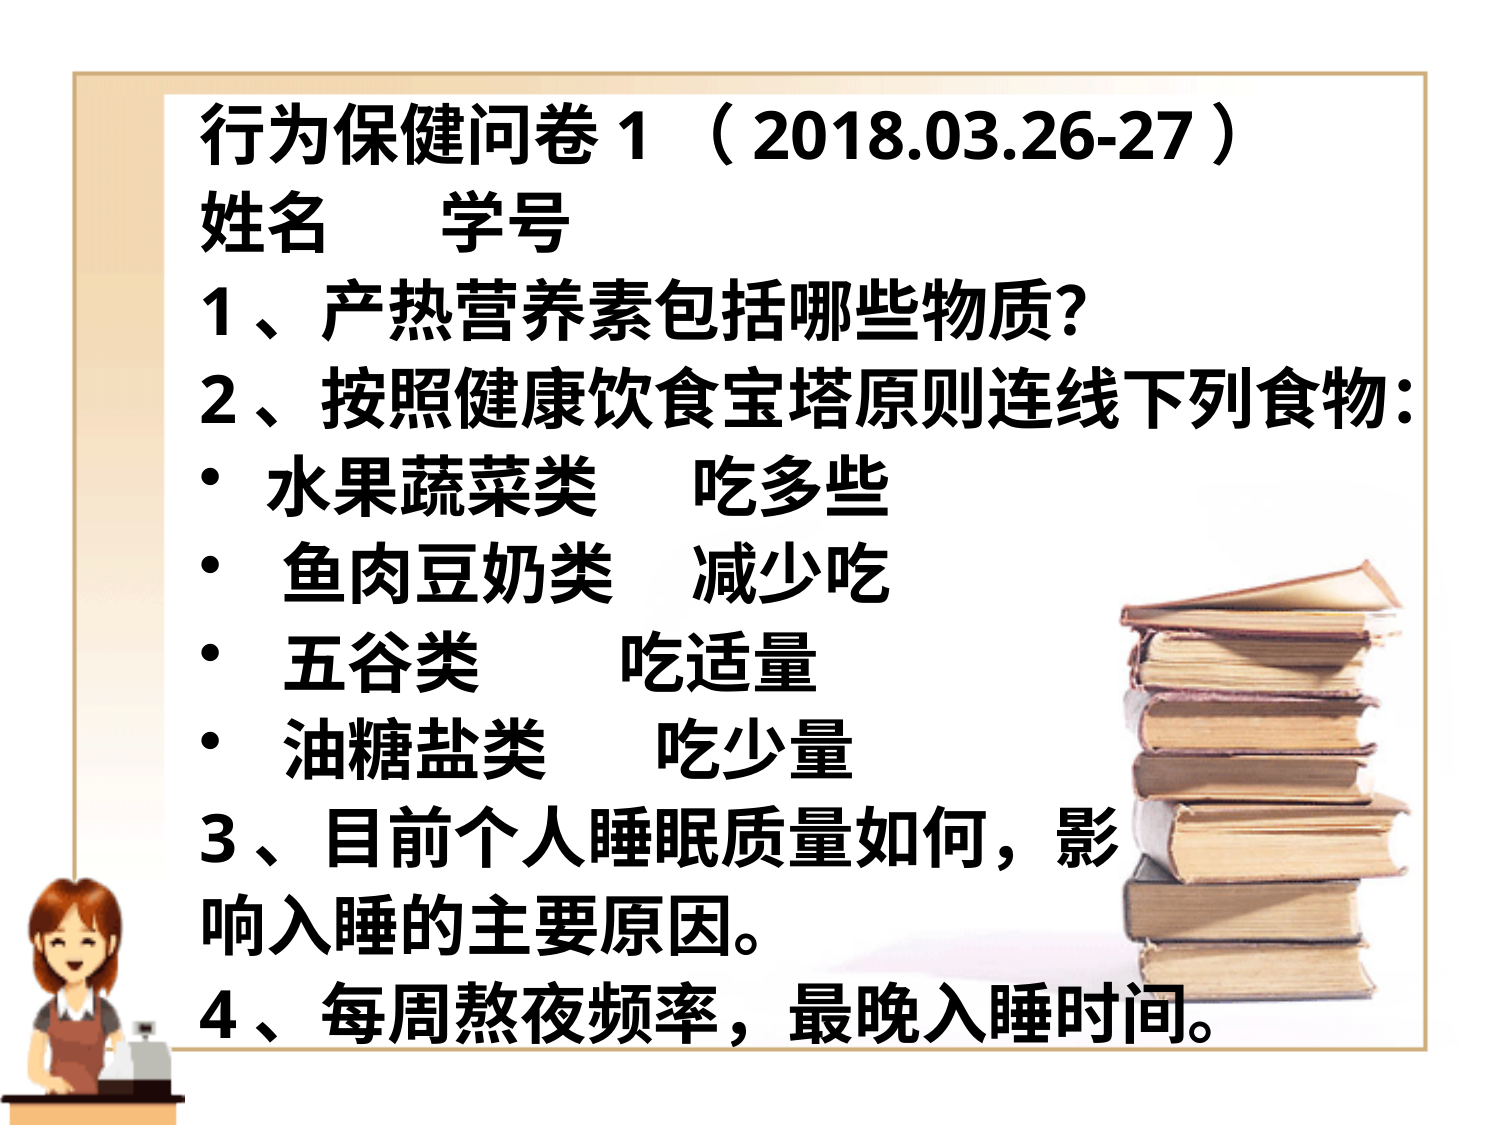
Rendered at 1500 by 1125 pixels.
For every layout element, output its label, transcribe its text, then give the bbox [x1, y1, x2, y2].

picture [0, 0, 1500, 1125]
text_box 行为保健问卷1（2018.03.26-27） 姓名 学号 1、产热营养素包括哪些物质？ 2、按照健康饮食宝塔原则连线下列食物： 水果蔬菜类 吃多些 鱼肉豆奶类 减少吃 五谷类 吃适量 油糖盐类 吃少量 3、目前个人睡眠质量如何，影 响入睡的主要原因。 4、每周熬夜频率，最晚入睡时间。 [184, 66, 1484, 1071]
